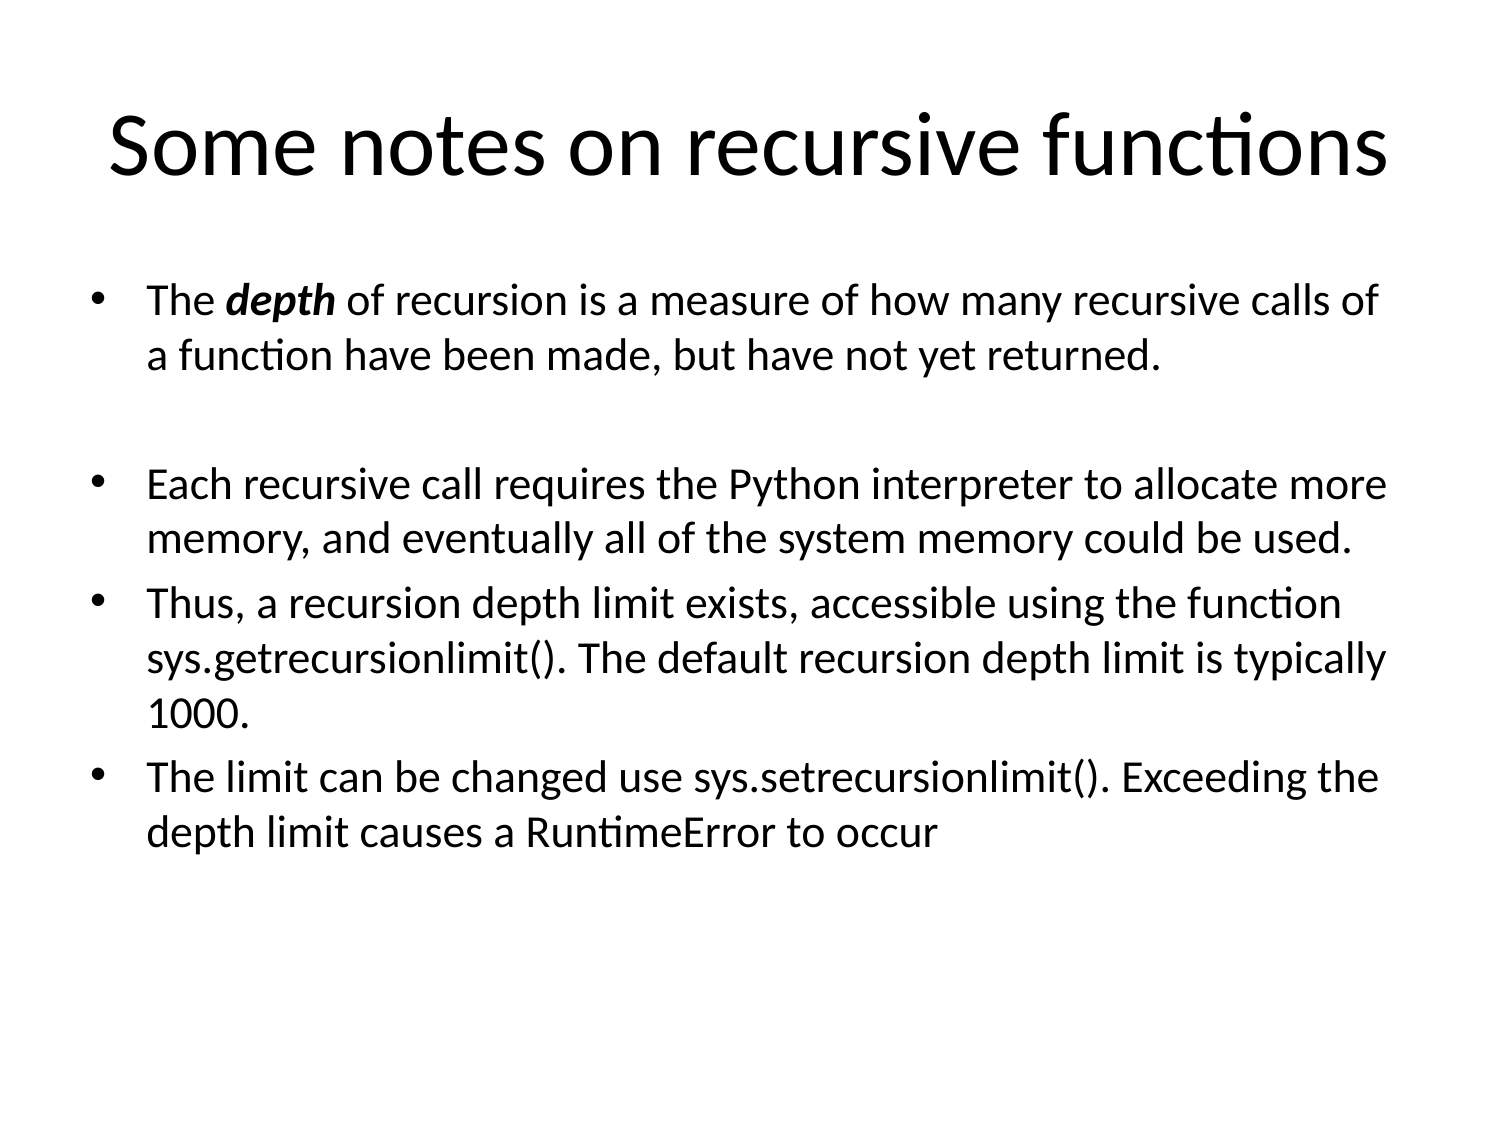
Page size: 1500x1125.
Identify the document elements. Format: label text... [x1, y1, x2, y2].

title Some notes on recursive functions [75, 45, 1425, 233]
list The depth of recursion is a measure of how many recursive calls of a function have been made, but have not yet returned. Each recursive call requires the Python interpreter to allocate more memory, and eventually all of the system memory could be used. Thus, a recursion depth limit exists, accessible using the function sys.getrecursionlimit(). The default recursion depth limit is typically 1000. The limit can be changed use sys.setrecursionlimit(). Exceeding the depth limit causes a RuntimeError to occur [75, 262, 1425, 1005]
